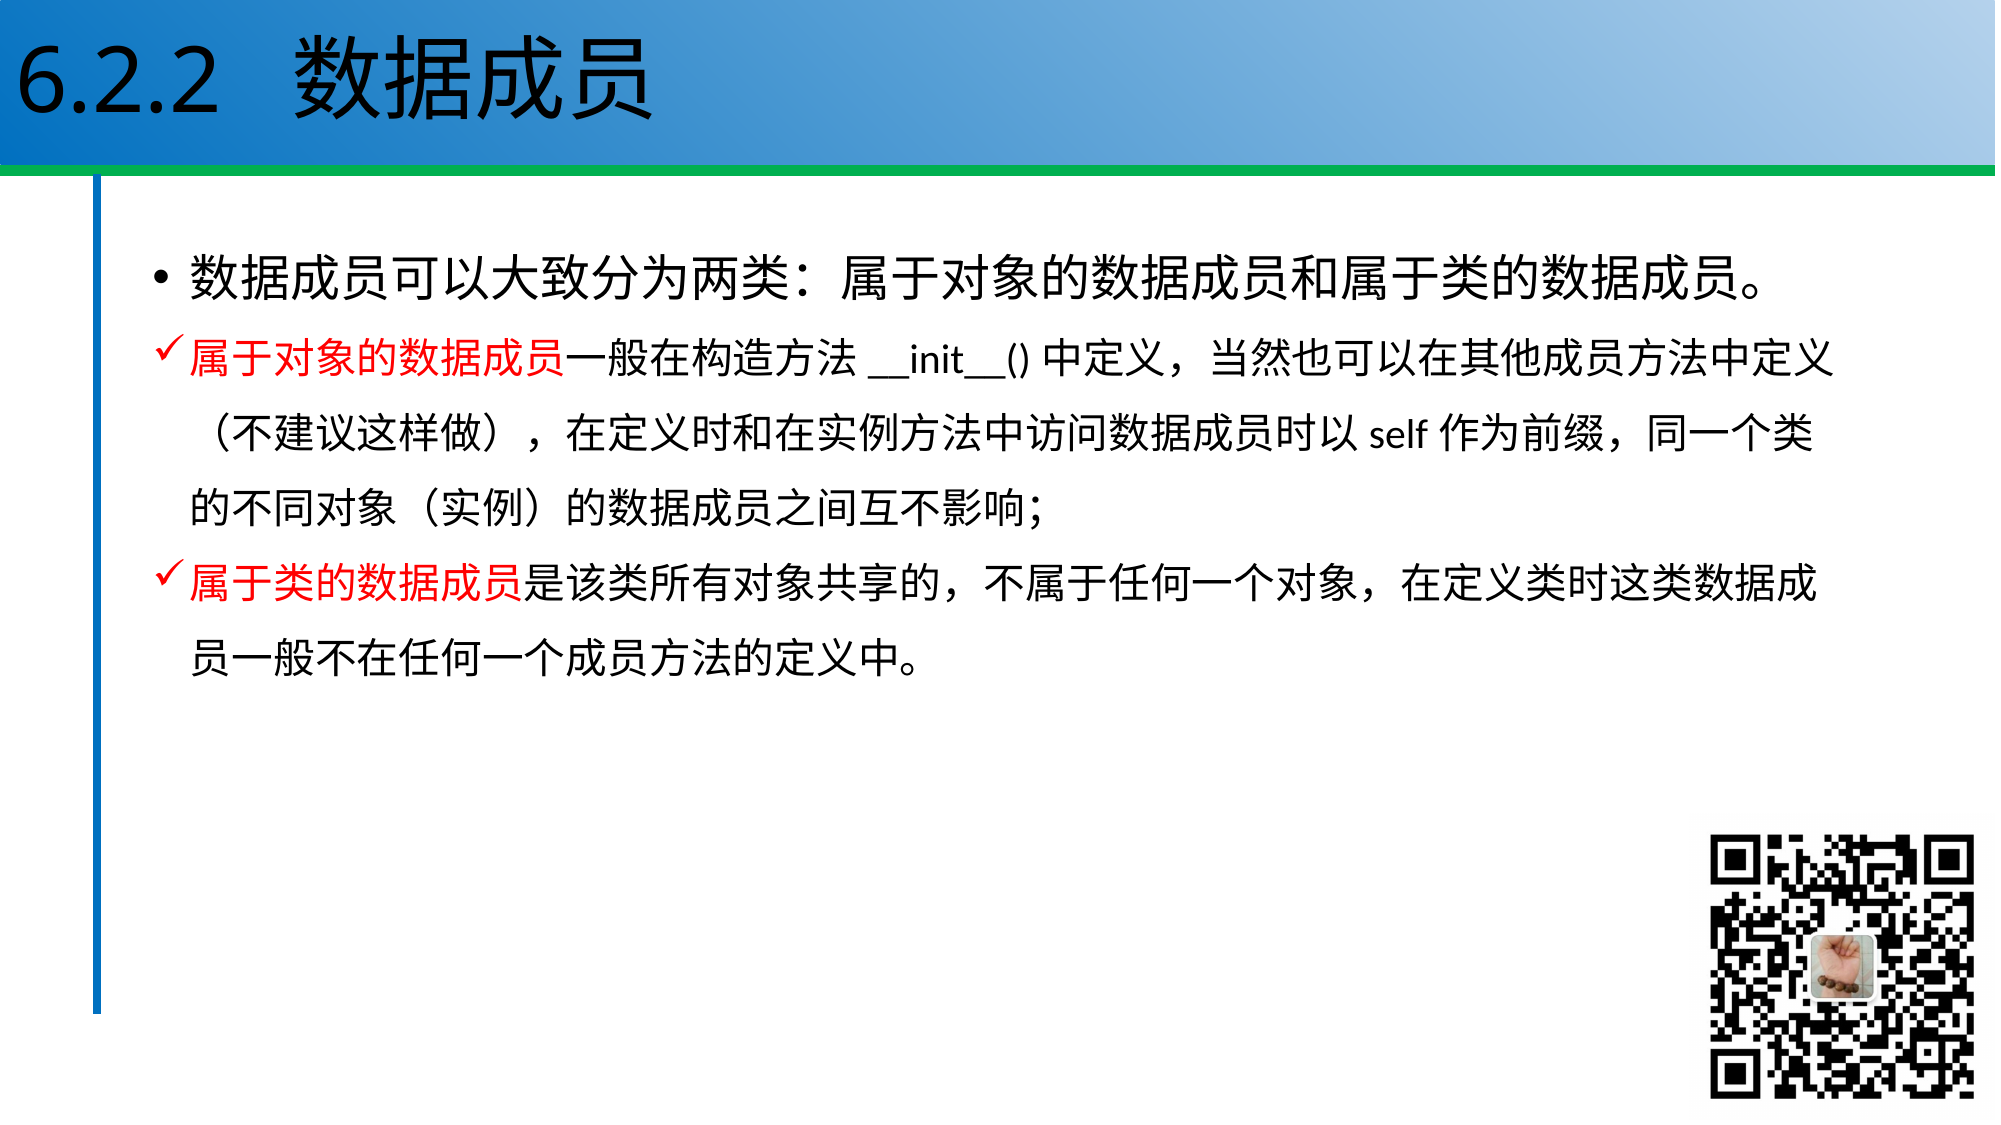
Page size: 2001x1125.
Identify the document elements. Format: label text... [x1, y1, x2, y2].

list 数据成员可以大致分为两类：属于对象的数据成员和属于类的数据成员。 属于对象的数据成员一般在构造方法__init__()中定义，当然也可以在其他成员方法中定义（不建议这样做），在定义时和在实例方法中访问数据成员时以self作为前缀，同一个类的不同对象（实例）的数据成员之间互不影响； 属于类的数据成员是该类所有对象共享的，不属于任何一个对象，在定义类时这类数据成员一般不在任何一个成员方法的定义中。 [137, 208, 1863, 971]
picture [1689, 813, 1995, 1120]
slide_number [1412, 1042, 1863, 1103]
title 6.2.2 数据成员 [0, 0, 1995, 165]
